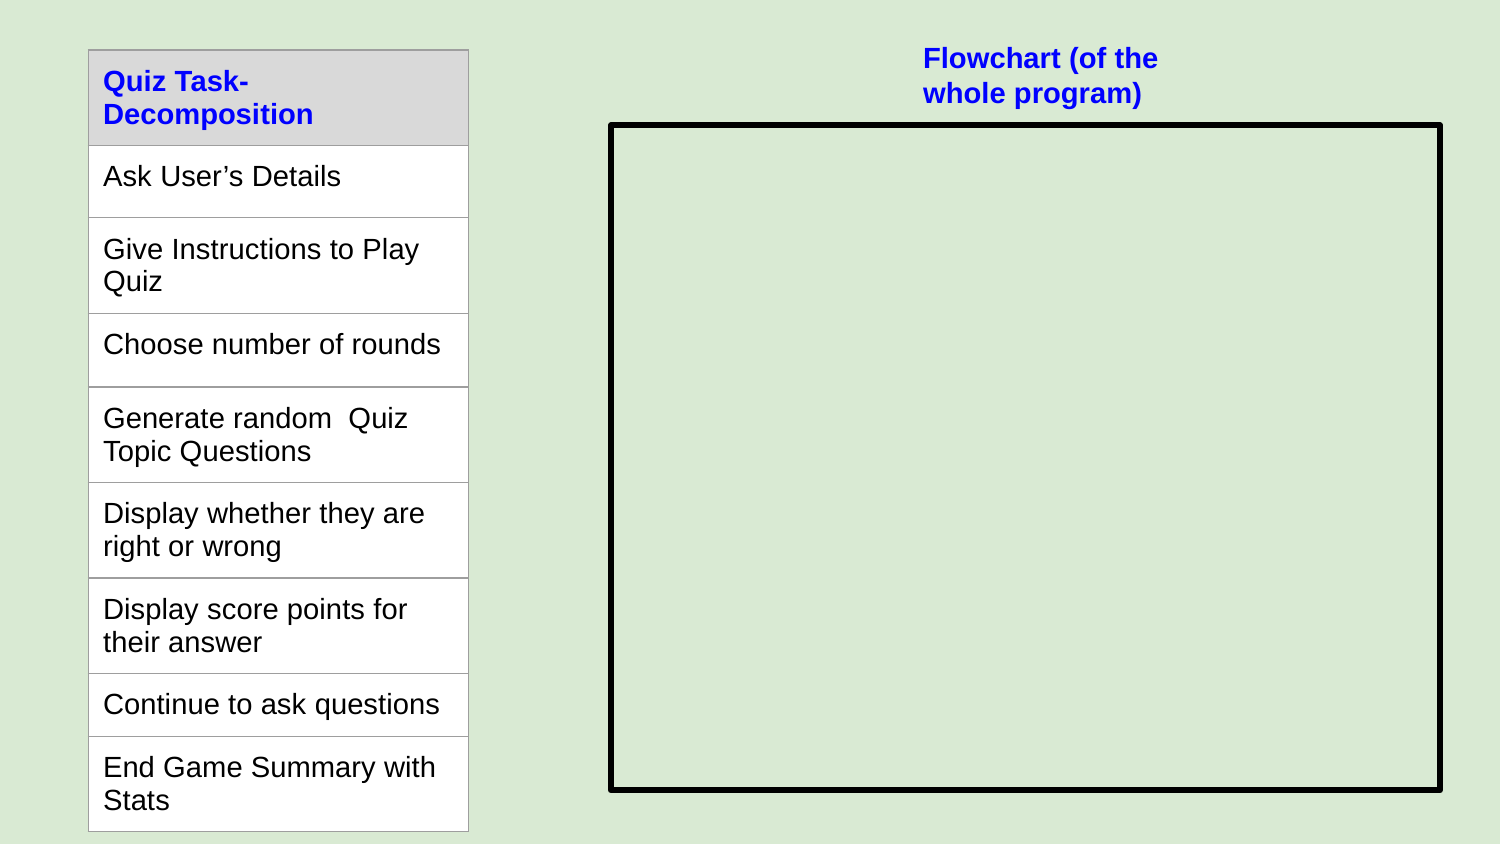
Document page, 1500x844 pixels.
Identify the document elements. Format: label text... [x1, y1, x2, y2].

table_cell End Game Summary with Stats [89, 737, 468, 831]
text_box [611, 125, 1440, 791]
table_cell Ask User’s Details [89, 146, 468, 217]
text_box Flowchart (of the whole program) [908, 24, 1220, 125]
table_cell Choose number of rounds [89, 314, 468, 386]
table_cell Continue to ask questions [89, 674, 468, 736]
table_cell Generate random Quiz Topic Questions [89, 388, 468, 482]
table_cell Display score points for their answer [89, 579, 468, 673]
table_cell Give Instructions to Play Quiz [89, 218, 468, 313]
table_cell Display whether they are right or wrong [89, 483, 468, 577]
table_header Quiz Task- Decomposition [89, 51, 468, 145]
